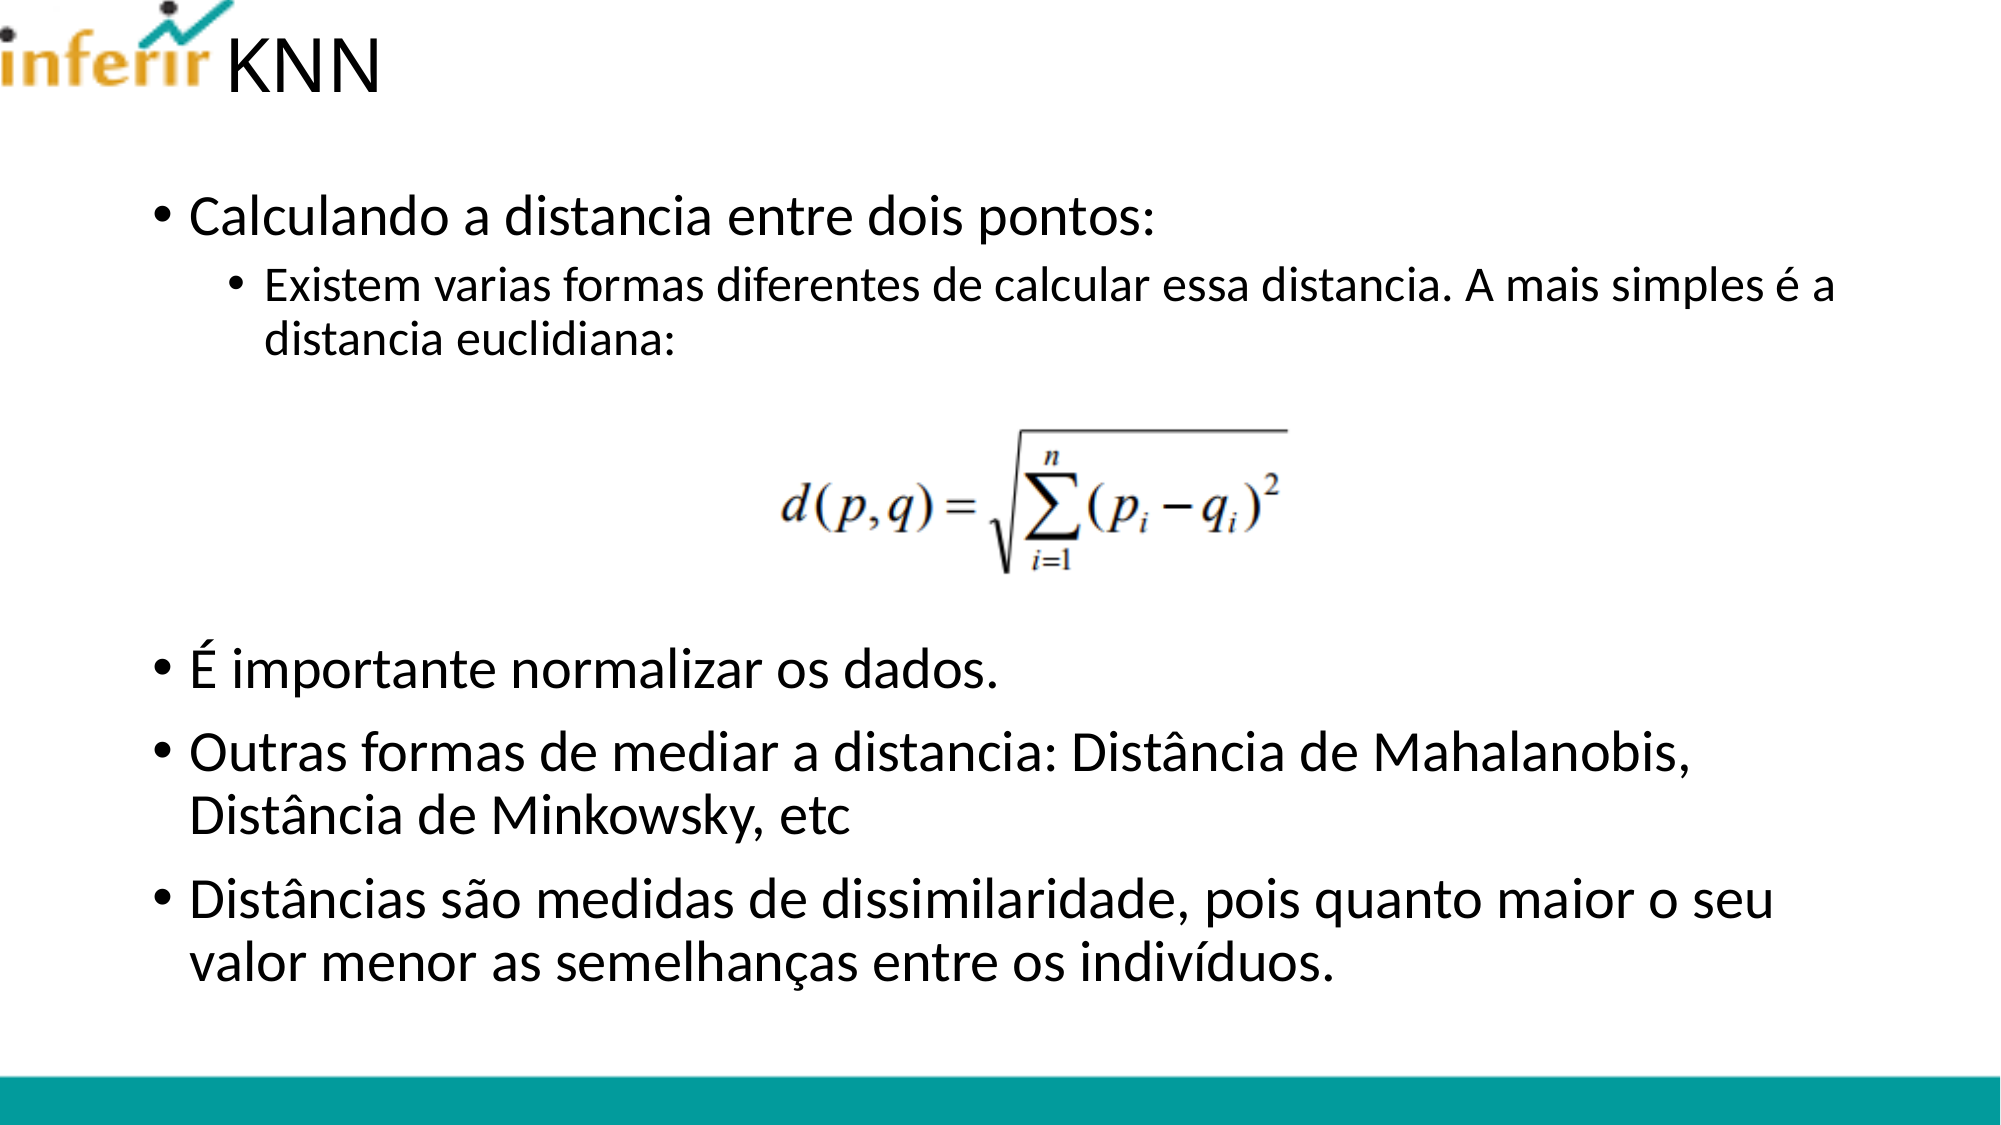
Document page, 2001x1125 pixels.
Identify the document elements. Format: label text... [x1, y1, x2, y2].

list Calculando a distancia entre dois pontos: Existem varias formas diferentes de calcular essa distancia. A mais simples é a distancia euclidiana: É importante normalizar os dados. Outras formas de mediar a distancia: Distância de Mahalanobis, Distância de Minkowsky, etc Distâncias são medidas de dissimilaridade, pois quanto maior o seu valor menor as semelhanças entre os indivíduos. [137, 165, 1891, 1014]
title KNN [209, 0, 1863, 138]
picture [0, 0, 2001, 1125]
